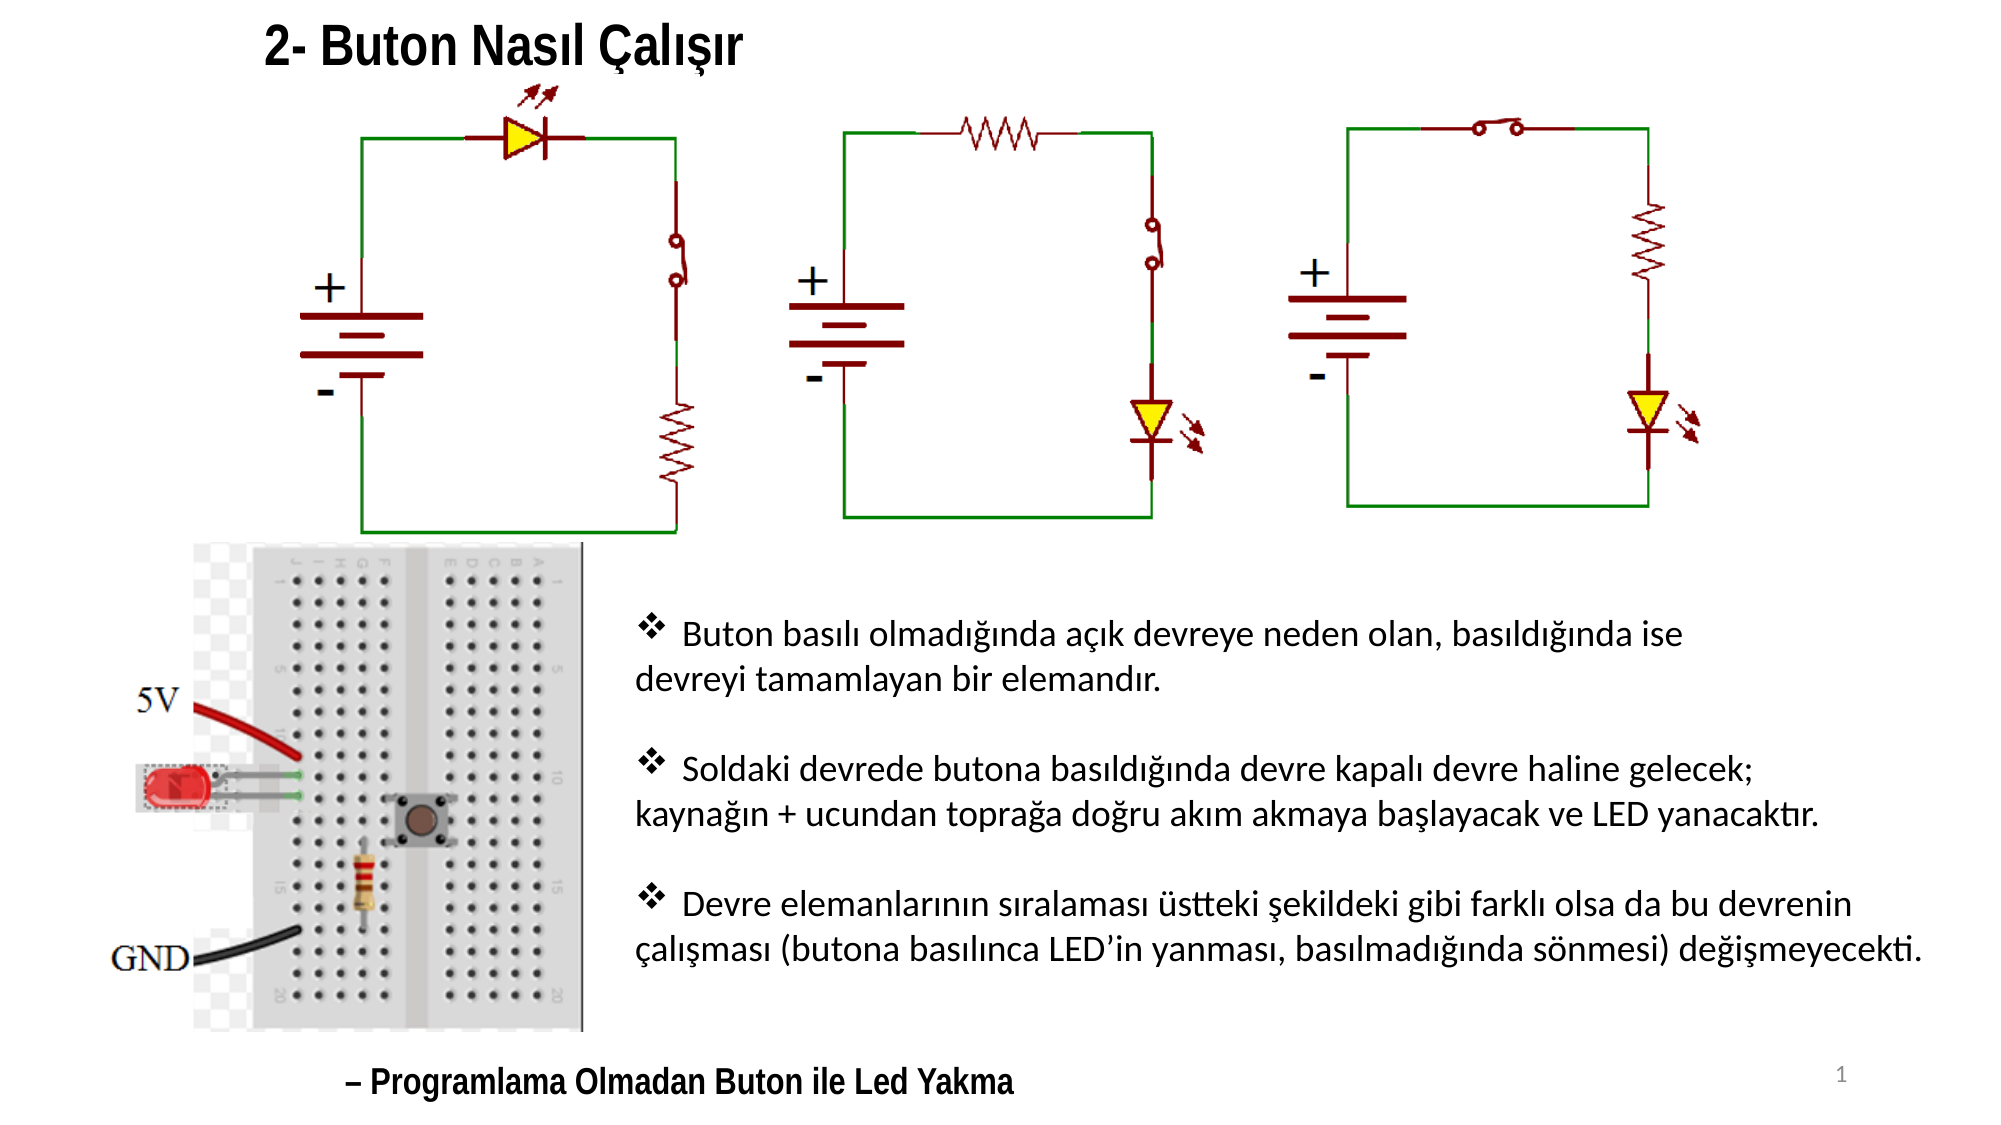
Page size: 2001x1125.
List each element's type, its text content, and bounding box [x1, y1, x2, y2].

picture [787, 112, 1211, 525]
text_box Buton basılı olmadığında açık devreye neden olan, basıldığında ise devreyi tamamlayan bir elemandır. Soldaki devrede butona basıldığında devre kapalı devre haline gelecek; kaynağın + ucundan toprağa doğru akım akmaya başlayacak ve LED yanacaktır. Devre elemanlarının sıralaması üstteki şekildeki gibi farklı olsa da bu devrenin çalışması (butona basılınca LED’in yanması, basılmadığında sönmesi) değişmeyecekti. [620, 601, 1940, 976]
text_box – Programlama Olmadan Buton ile Led Yakma [330, 1049, 1029, 1110]
picture [103, 74, 700, 1032]
picture [1274, 87, 1713, 518]
slide_number 1 [1412, 1042, 1863, 1103]
text_box 2- Buton Nasıl Çalışır [249, 0, 1750, 85]
